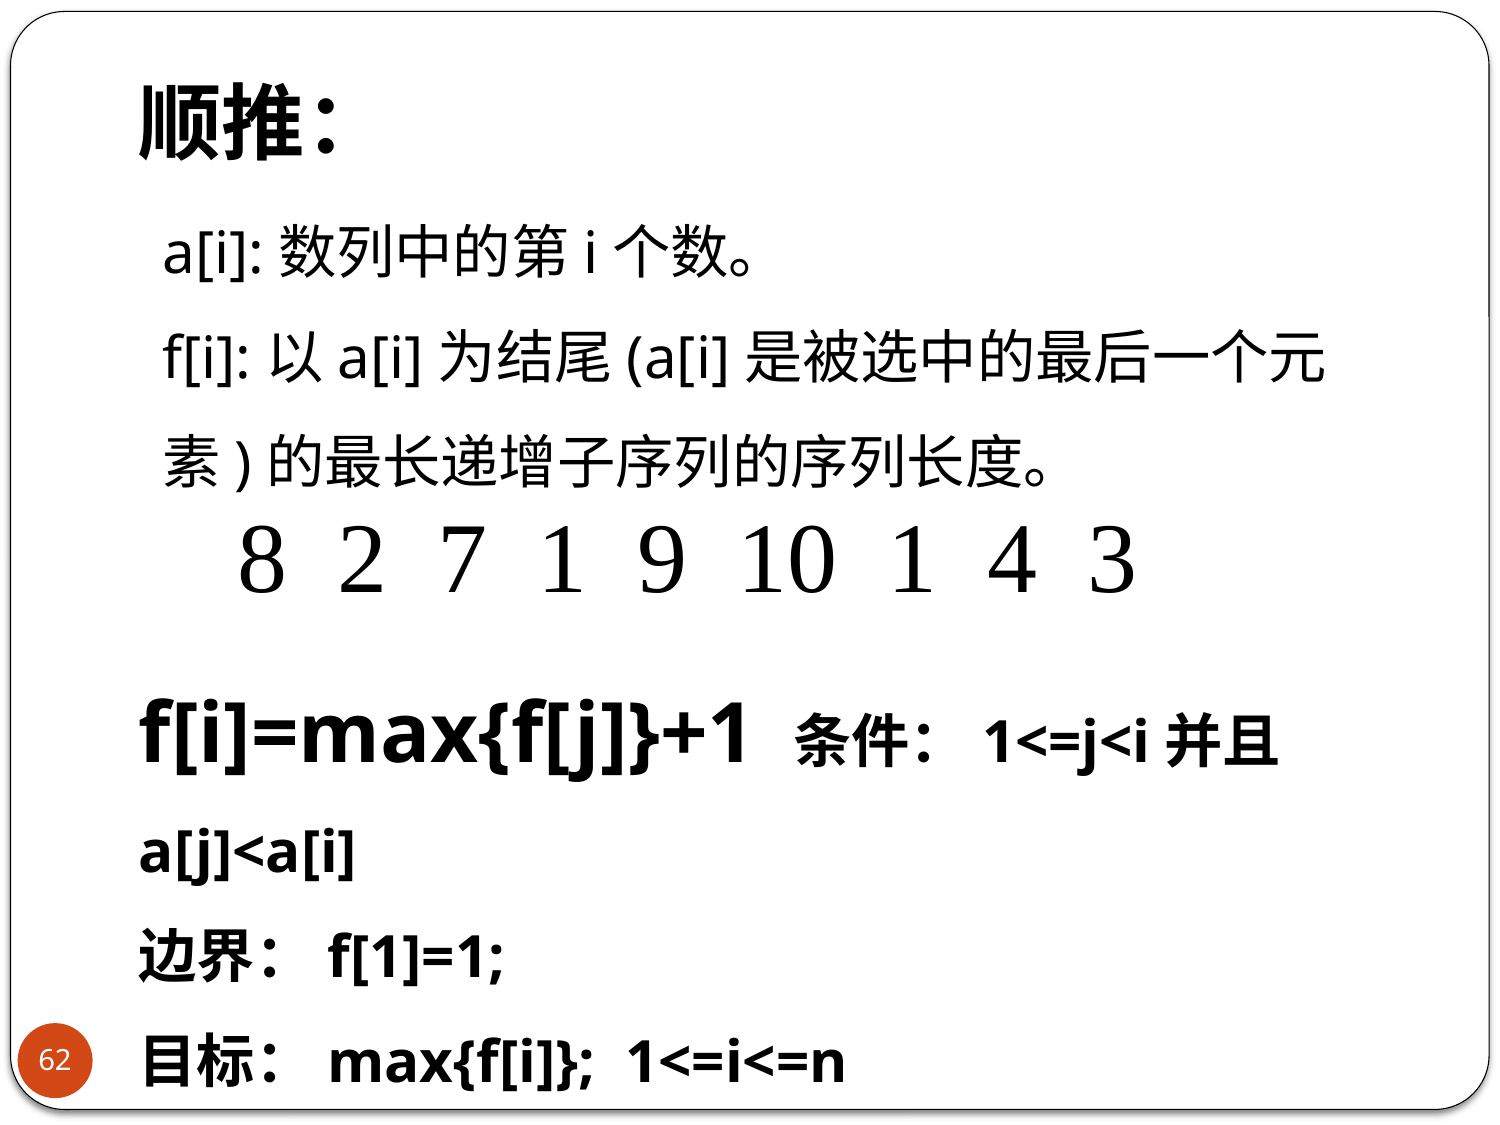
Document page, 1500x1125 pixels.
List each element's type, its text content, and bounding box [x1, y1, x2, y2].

text_box 8 2 7 1 9 10 1 4 3 [223, 485, 1153, 620]
text_box f[i]=max{f[j]}+1 条件：1<=j<i并且a[j]<a[i] 边界：f[1]=1; 目标：max{f[i]}; 1<=i<=n [123, 621, 1447, 1101]
title 顺推： [123, 54, 1399, 186]
list a[i]:数列中的第i个数。 f[i]:以a[i]为结尾(a[i]是被选中的最后一个元素)的最长递增子序列的序列长度。 [147, 172, 1423, 621]
slide_number 62 [17, 1023, 93, 1099]
